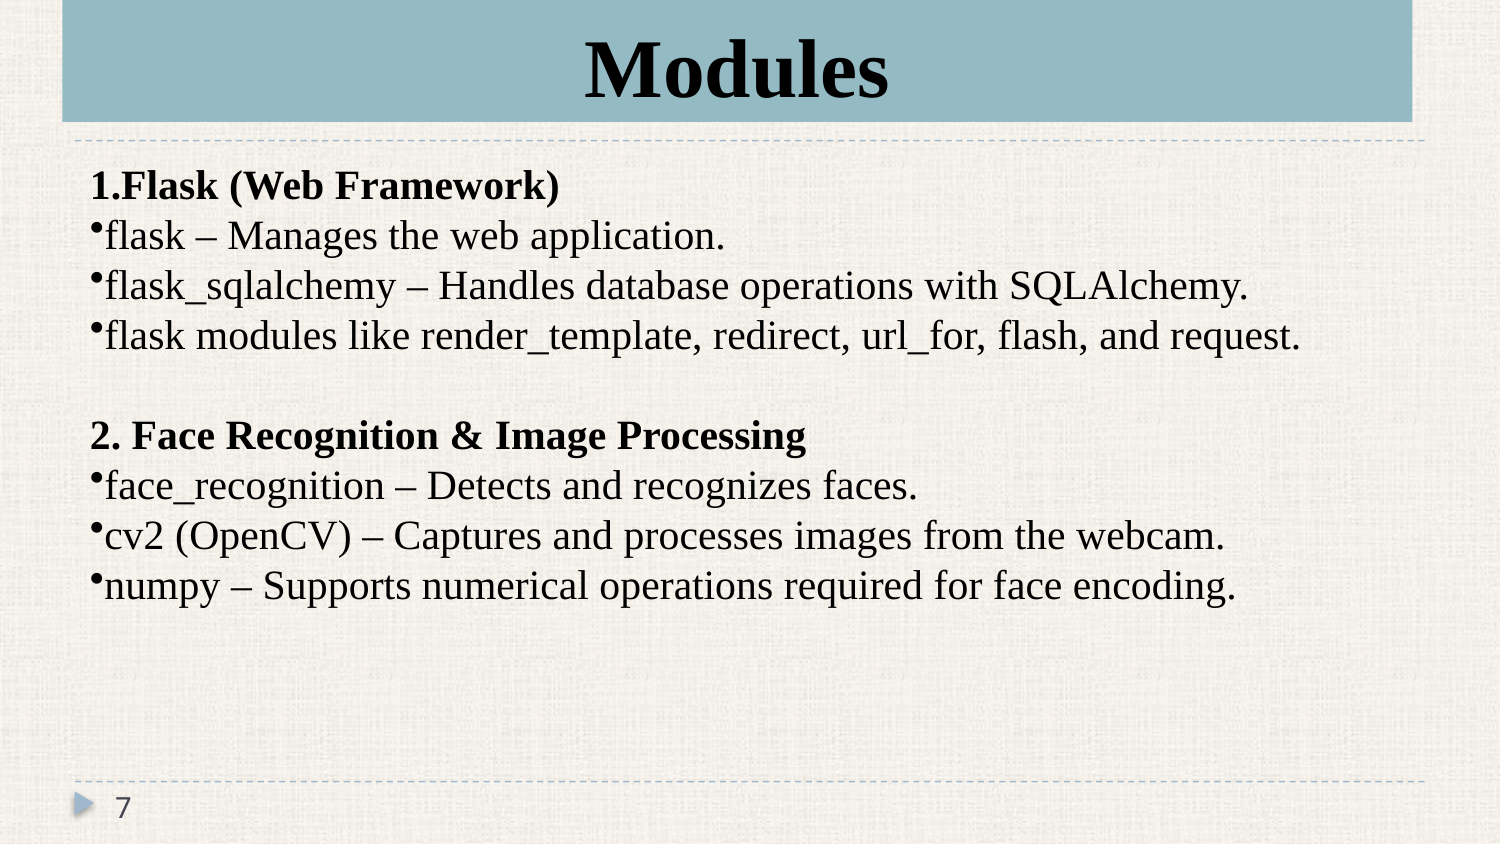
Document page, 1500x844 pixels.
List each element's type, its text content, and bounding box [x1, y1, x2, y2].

list 1.Flask (Web Framework) flask – Manages the web application. flask_sqlalchemy – Handles database operations with SQLAlchemy. flask modules like render_template, redirect, url_for, flash, and request. 2. Face Recognition & Image Processing face_recognition – Detects and recognizes faces. cv2 (OpenCV) – Captures and processes images from the webcam. numpy – Supports numerical operations required for face encoding. [75, 150, 1425, 758]
title Modules [62, 0, 1413, 122]
slide_number 7 [100, 782, 426, 827]
